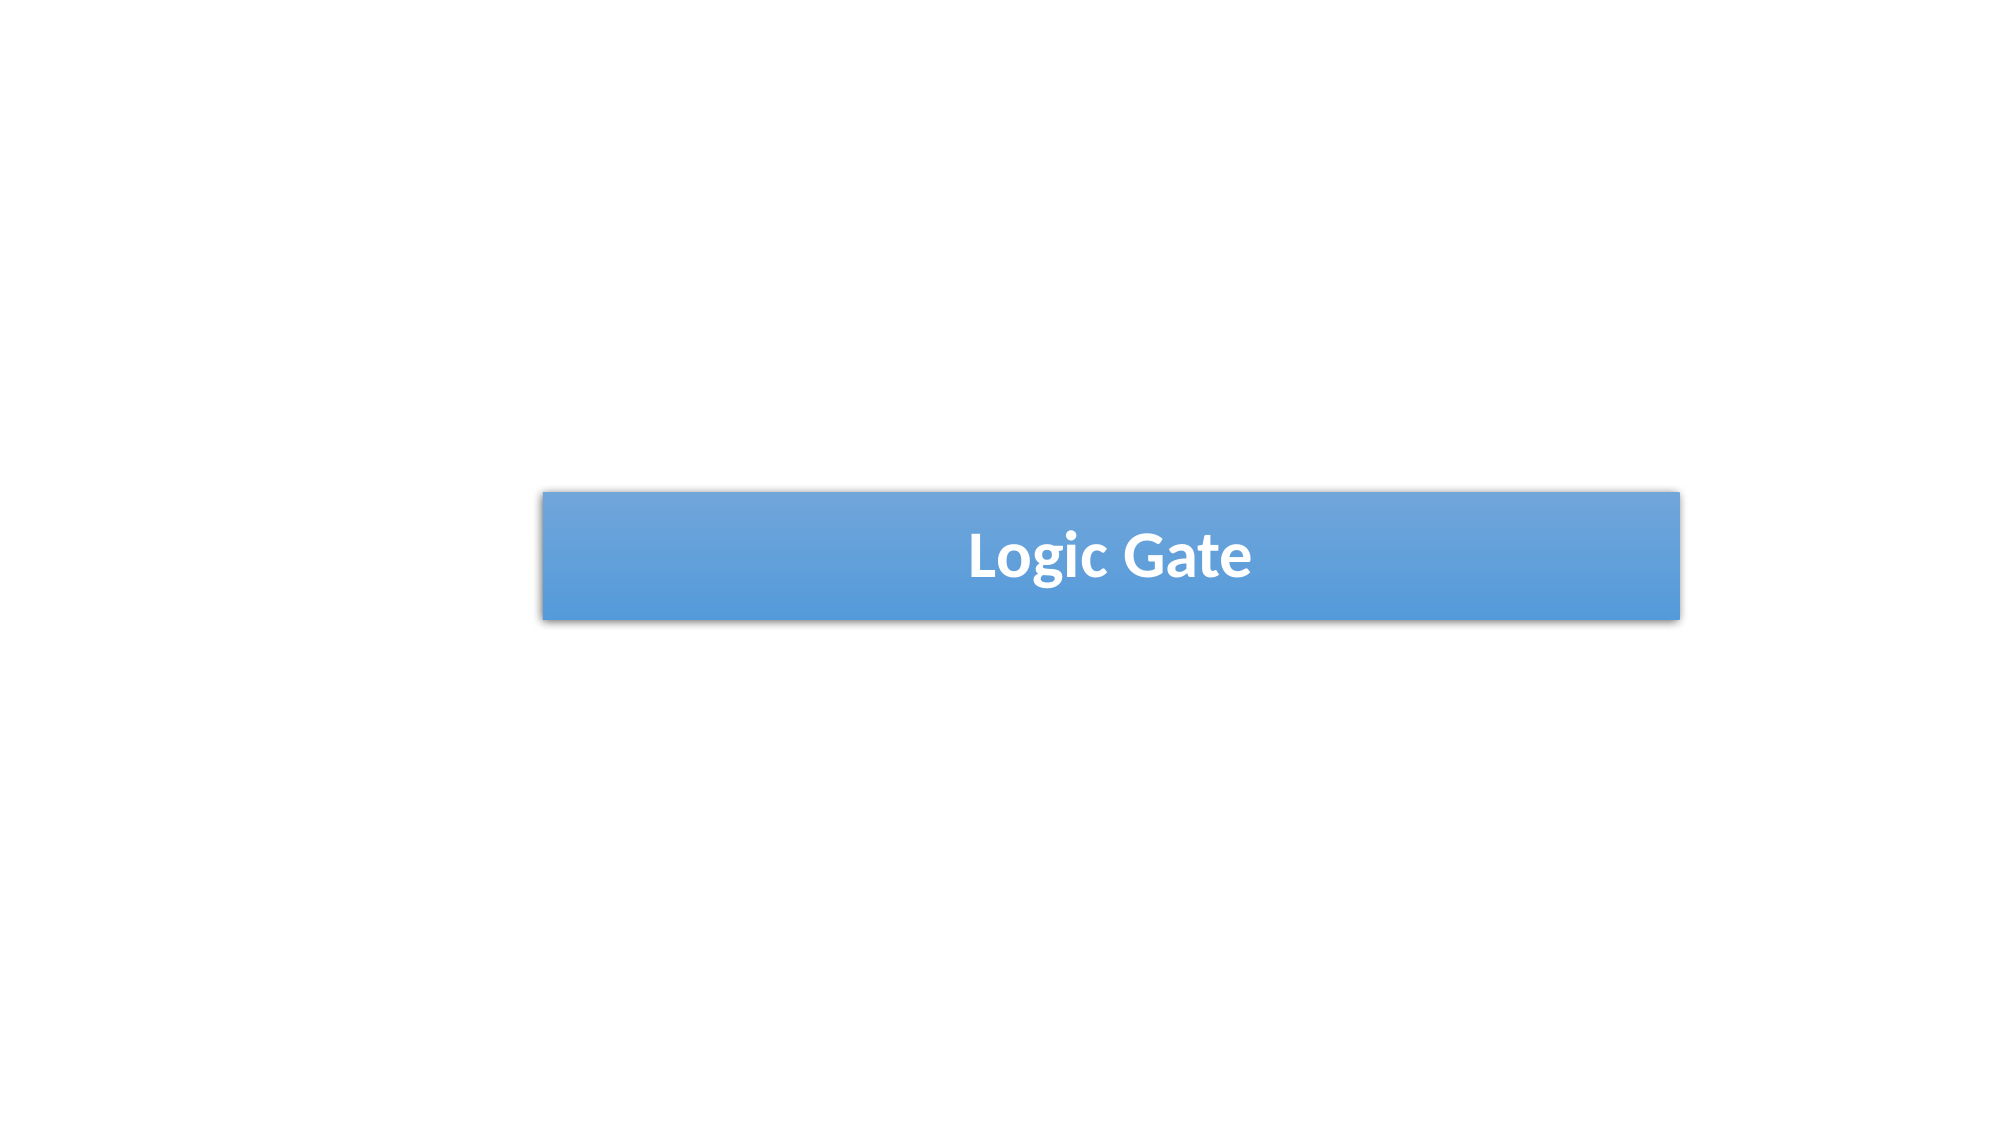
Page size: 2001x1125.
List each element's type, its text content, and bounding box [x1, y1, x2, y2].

title Logic Gate [542, 492, 1680, 620]
